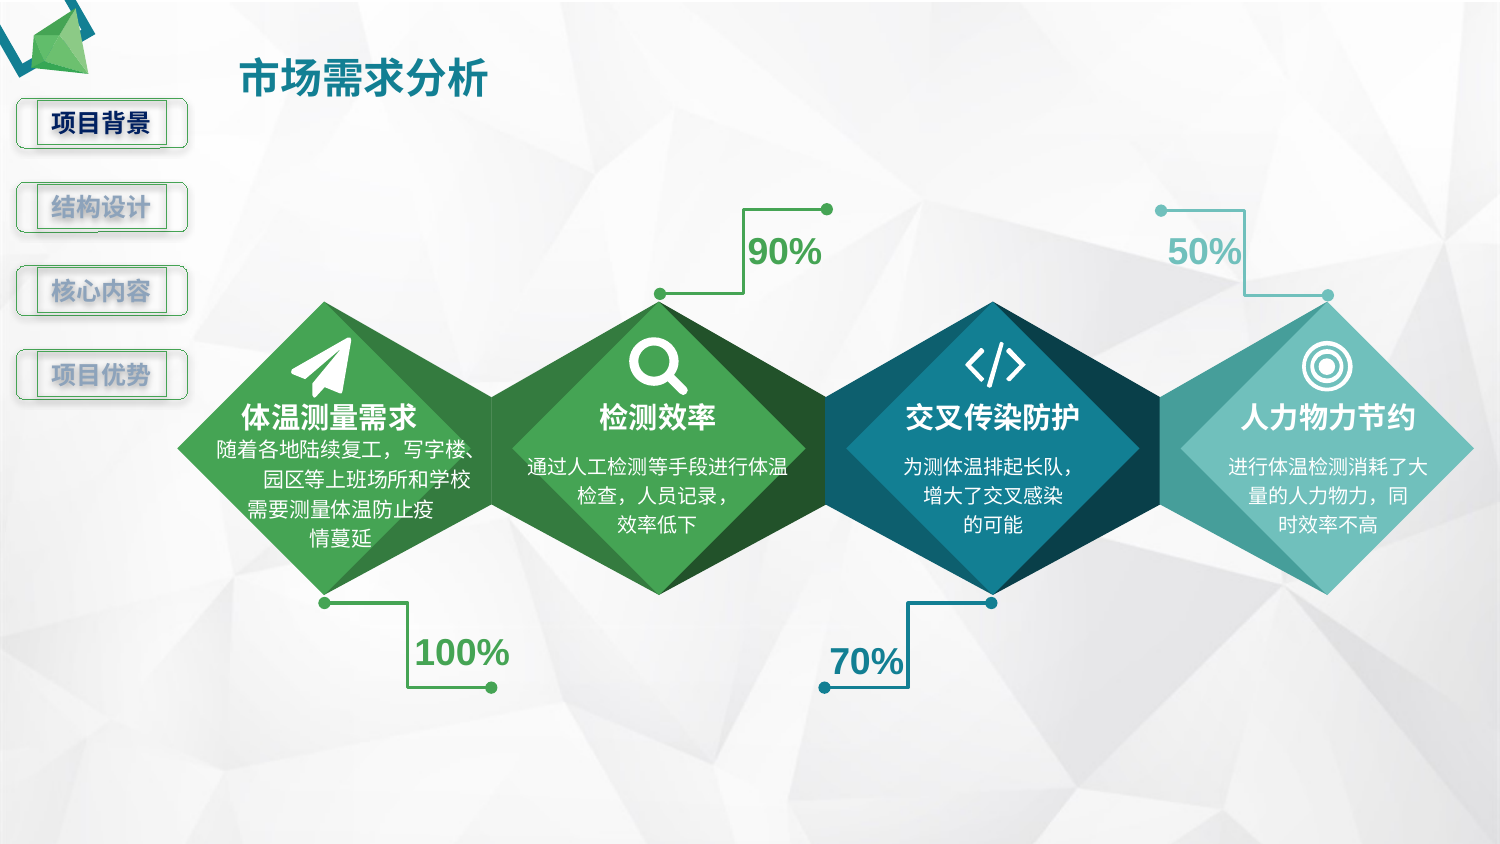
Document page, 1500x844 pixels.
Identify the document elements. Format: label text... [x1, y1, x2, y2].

text_box [16, 265, 40, 316]
text_box [0, 20, 26, 80]
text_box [194, 208, 1476, 688]
text_box 市场需求分析 [223, 44, 576, 110]
picture [0, 2, 1500, 844]
text_box [162, 265, 188, 316]
text_box [162, 98, 188, 148]
text_box 项目背景 [37, 100, 167, 145]
text_box [162, 349, 188, 400]
text_box 结构设计 [37, 184, 167, 229]
text_box [16, 182, 40, 233]
text_box [16, 349, 40, 400]
text_box [93, 25, 98, 38]
text_box [16, 98, 40, 149]
text_box [62, 0, 82, 6]
text_box 核心内容 [37, 267, 167, 313]
text_box 项目优势 [37, 351, 167, 397]
text_box [162, 182, 188, 232]
